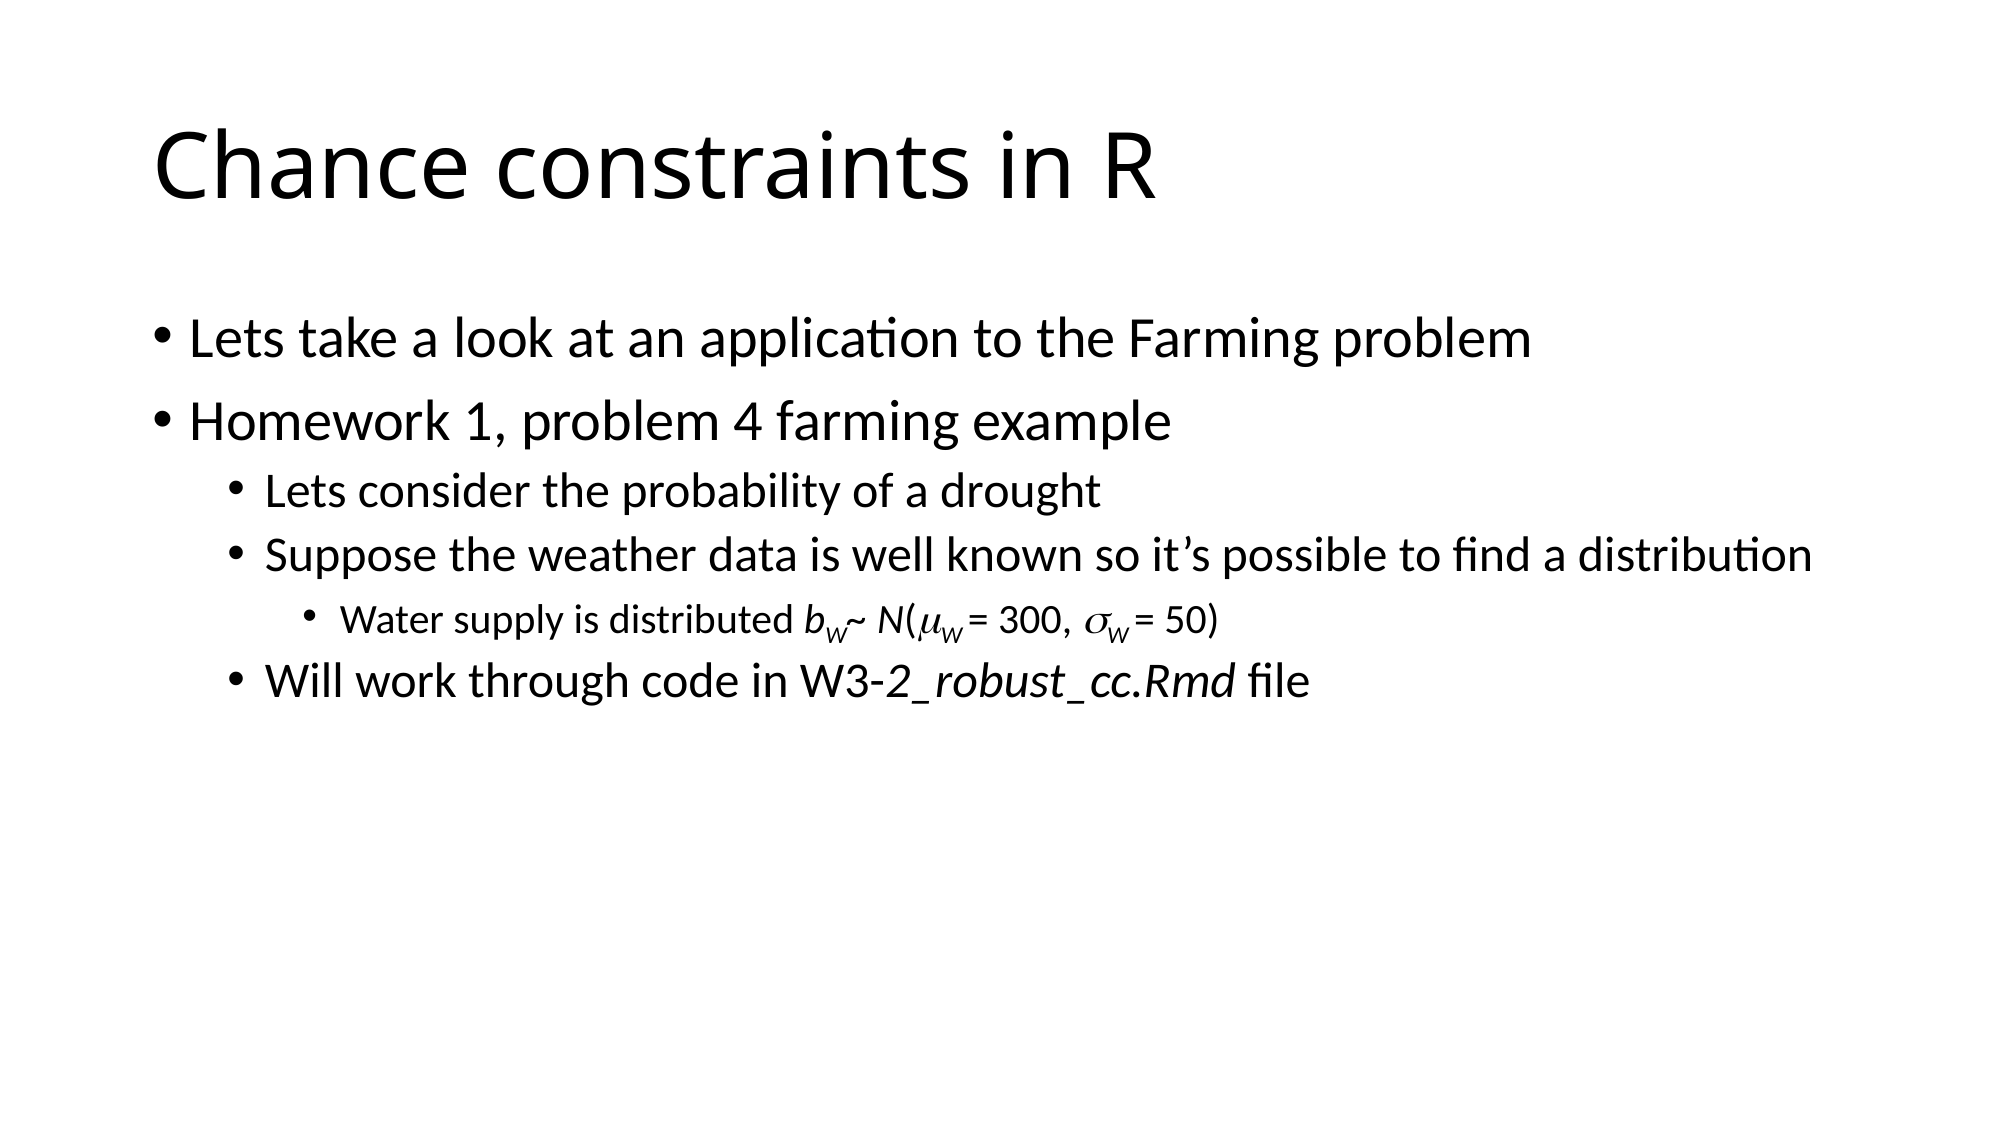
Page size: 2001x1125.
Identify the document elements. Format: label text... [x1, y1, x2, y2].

list Lets take a look at an application to the Farming problem Homework 1, problem 4 farming example Lets consider the probability of a drought Suppose the weather data is well known so it’s possible to find a distribution Water supply is distributed bW~ N(mW = 300, sW = 50) Will work through code in W3-2_robust_cc.Rmd file [137, 299, 1863, 1014]
title Chance constraints in R [137, 59, 1863, 278]
